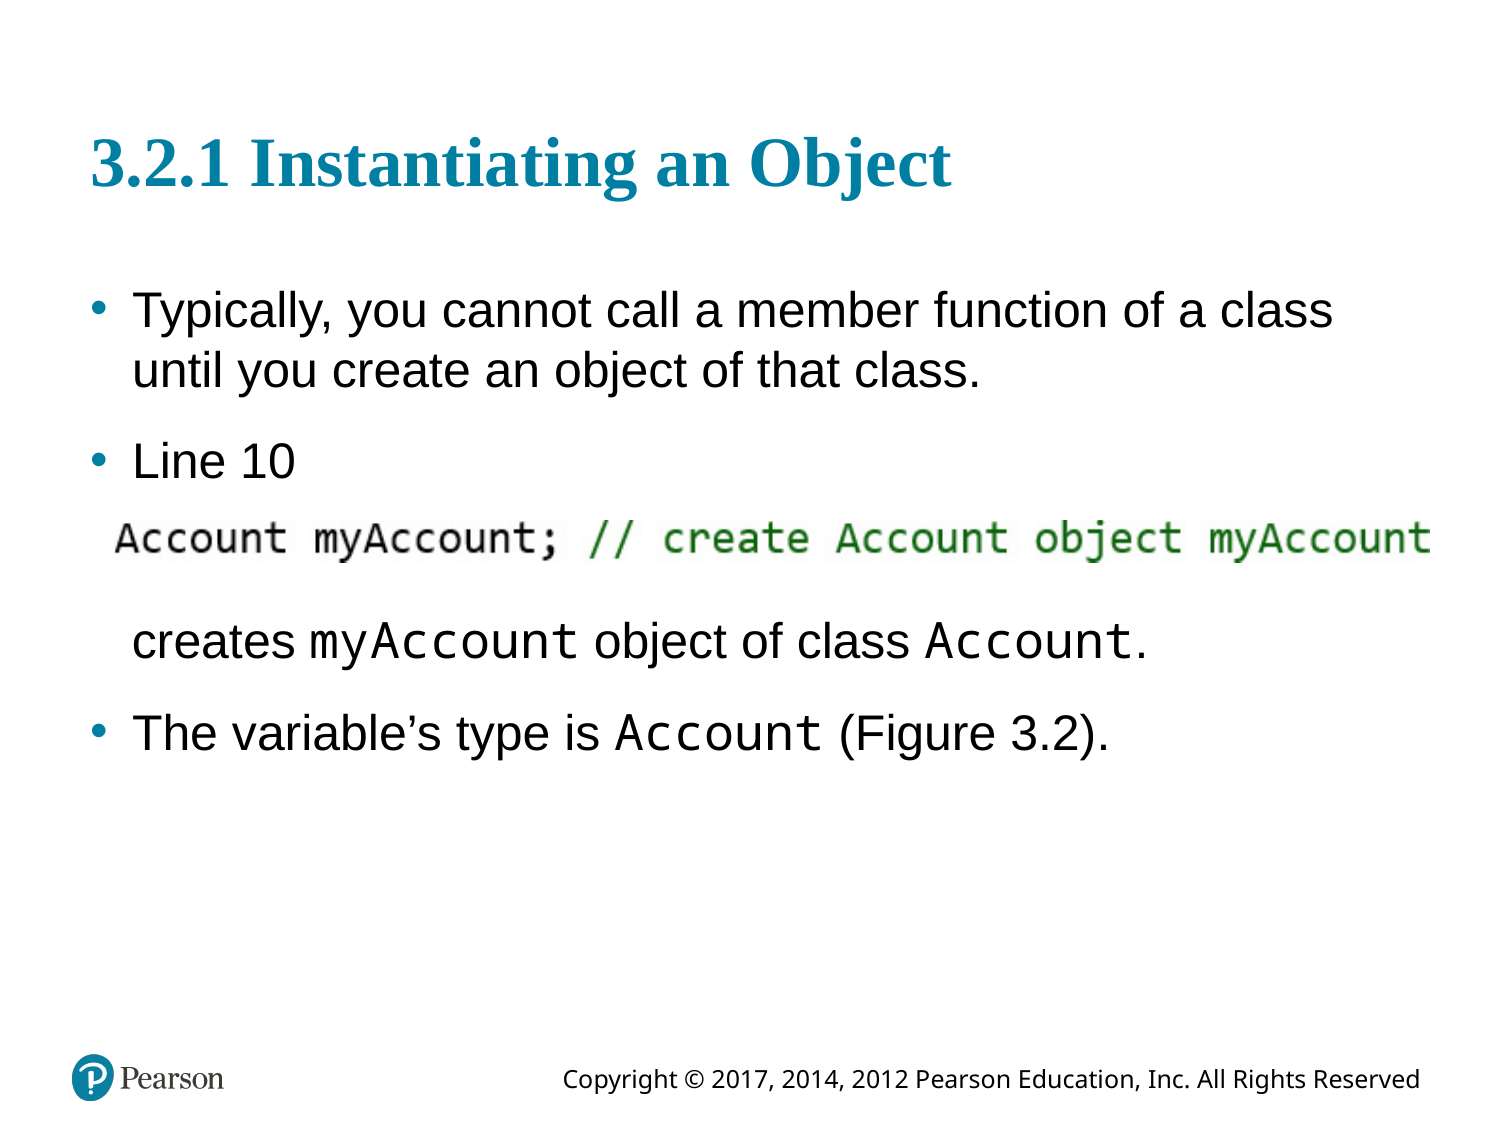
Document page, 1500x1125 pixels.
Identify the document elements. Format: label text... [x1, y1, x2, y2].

list creates myAccount object of class Account. The variable’s type is Account (Figure 3.2). [75, 593, 1425, 762]
picture [72, 1054, 88, 1070]
picture [114, 520, 1430, 563]
title 3.2.1 Instantiating an Object [75, 35, 1425, 216]
list Typically, you cannot call a member function of a class until you create an object of that class. Line 10 [75, 262, 1425, 485]
picture [98, 1054, 224, 1101]
picture [80, 1063, 106, 1088]
picture [72, 1087, 83, 1101]
